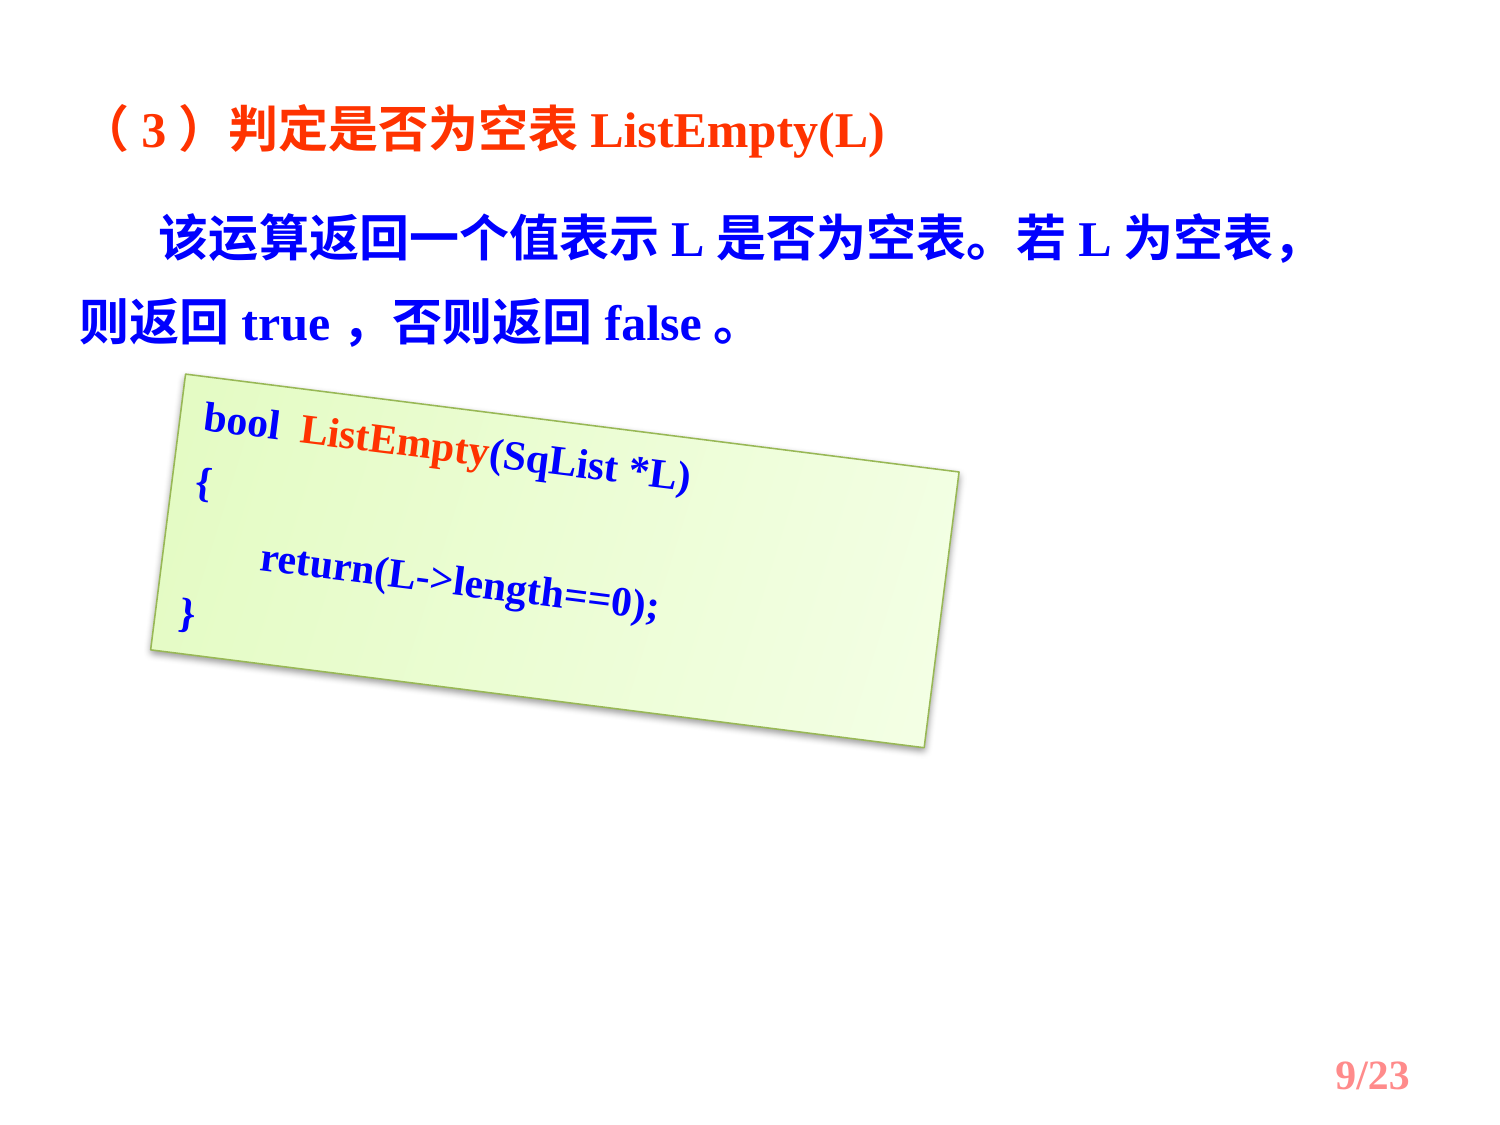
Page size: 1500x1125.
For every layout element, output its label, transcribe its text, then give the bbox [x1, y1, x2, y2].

slide_number 9/23 [1074, 1042, 1425, 1103]
text_box bool ListEmpty(SqList *L) { return(L->length==0); } [149, 373, 960, 749]
text_box （3）判定是否为空表ListEmpty(L) 该运算返回一个值表示L是否为空表。若L为空表，则返回true，否则返回false。 [64, 66, 1353, 358]
